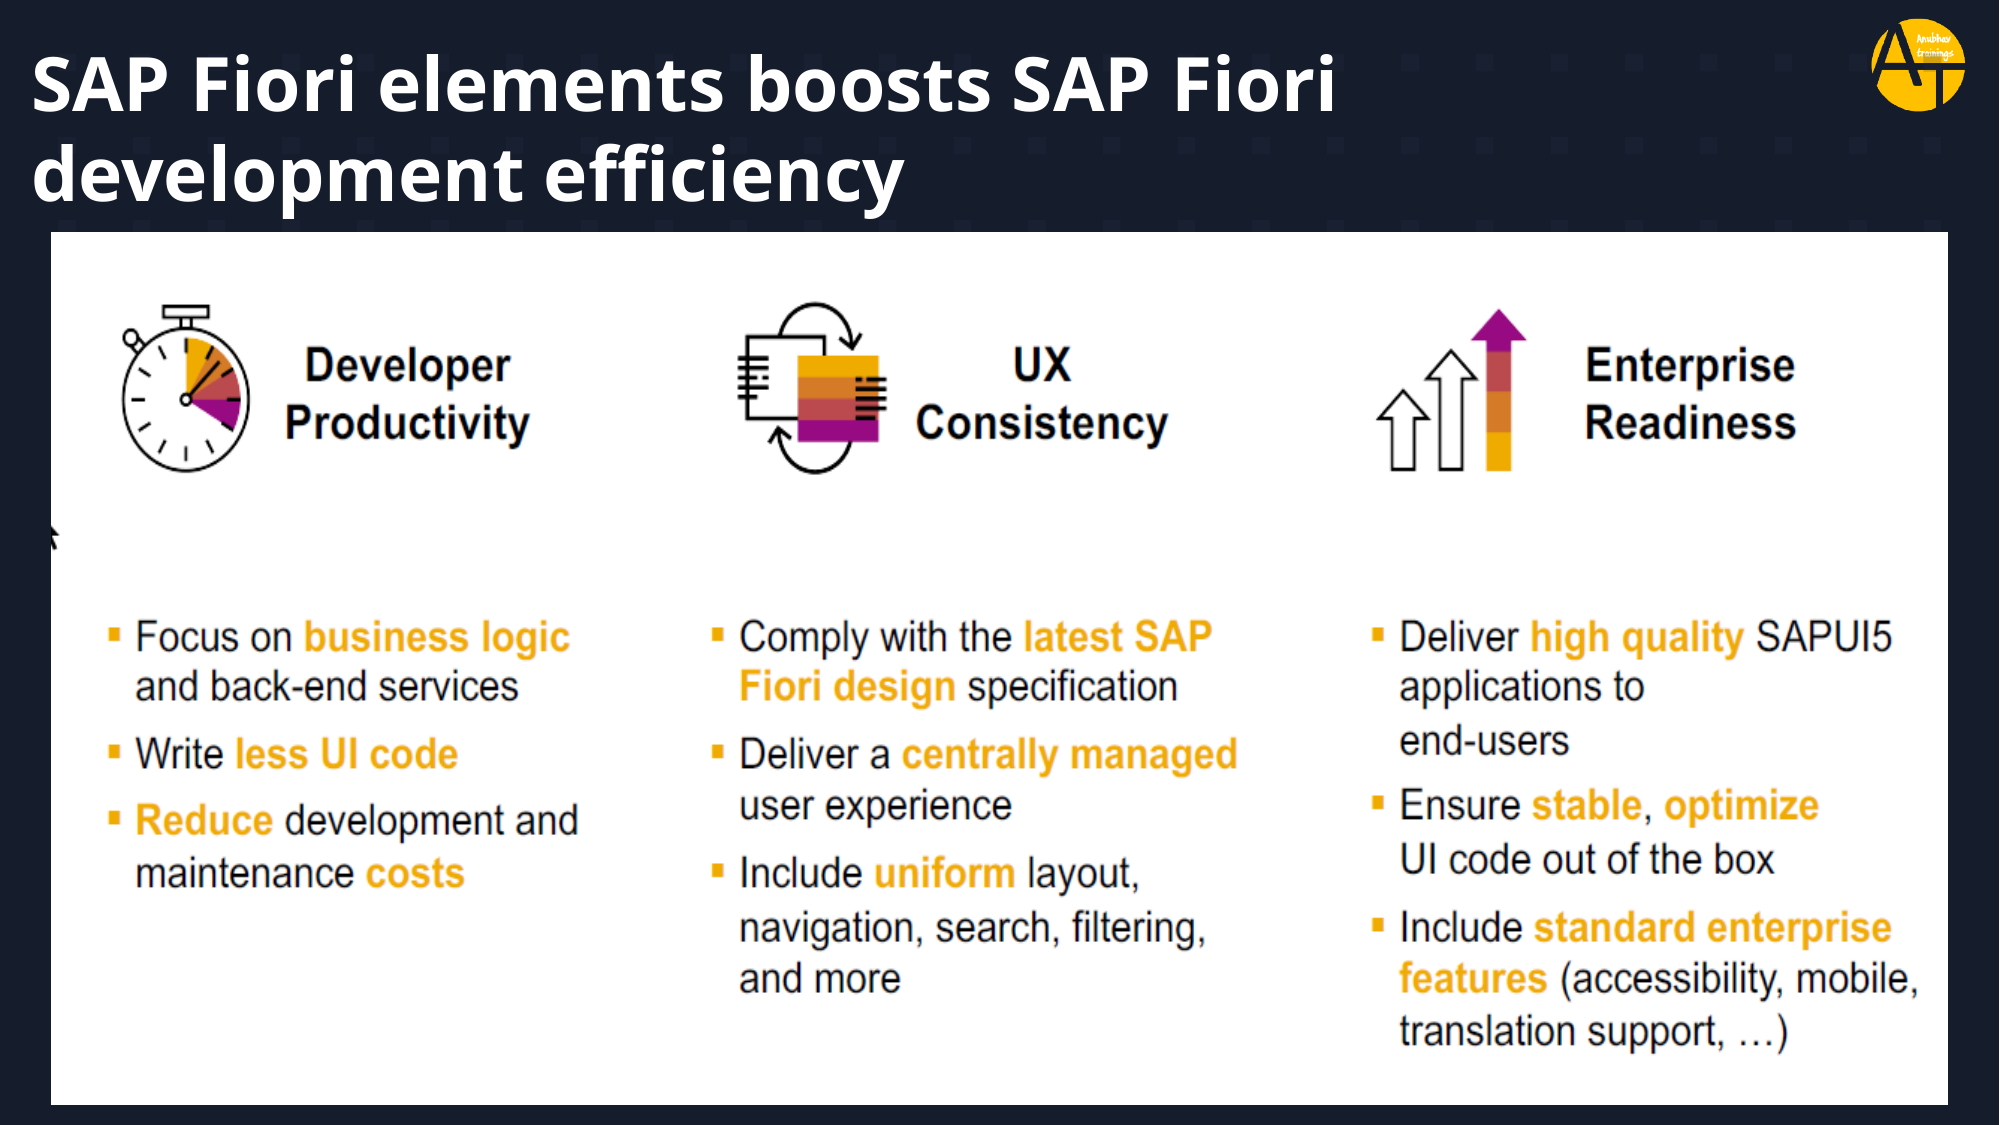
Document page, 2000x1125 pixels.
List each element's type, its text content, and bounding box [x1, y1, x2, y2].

title SAP Fiori elements boosts SAP Fiori development efficiency [31, 113, 1831, 231]
picture [1862, 12, 1970, 119]
picture [51, 231, 1948, 1106]
